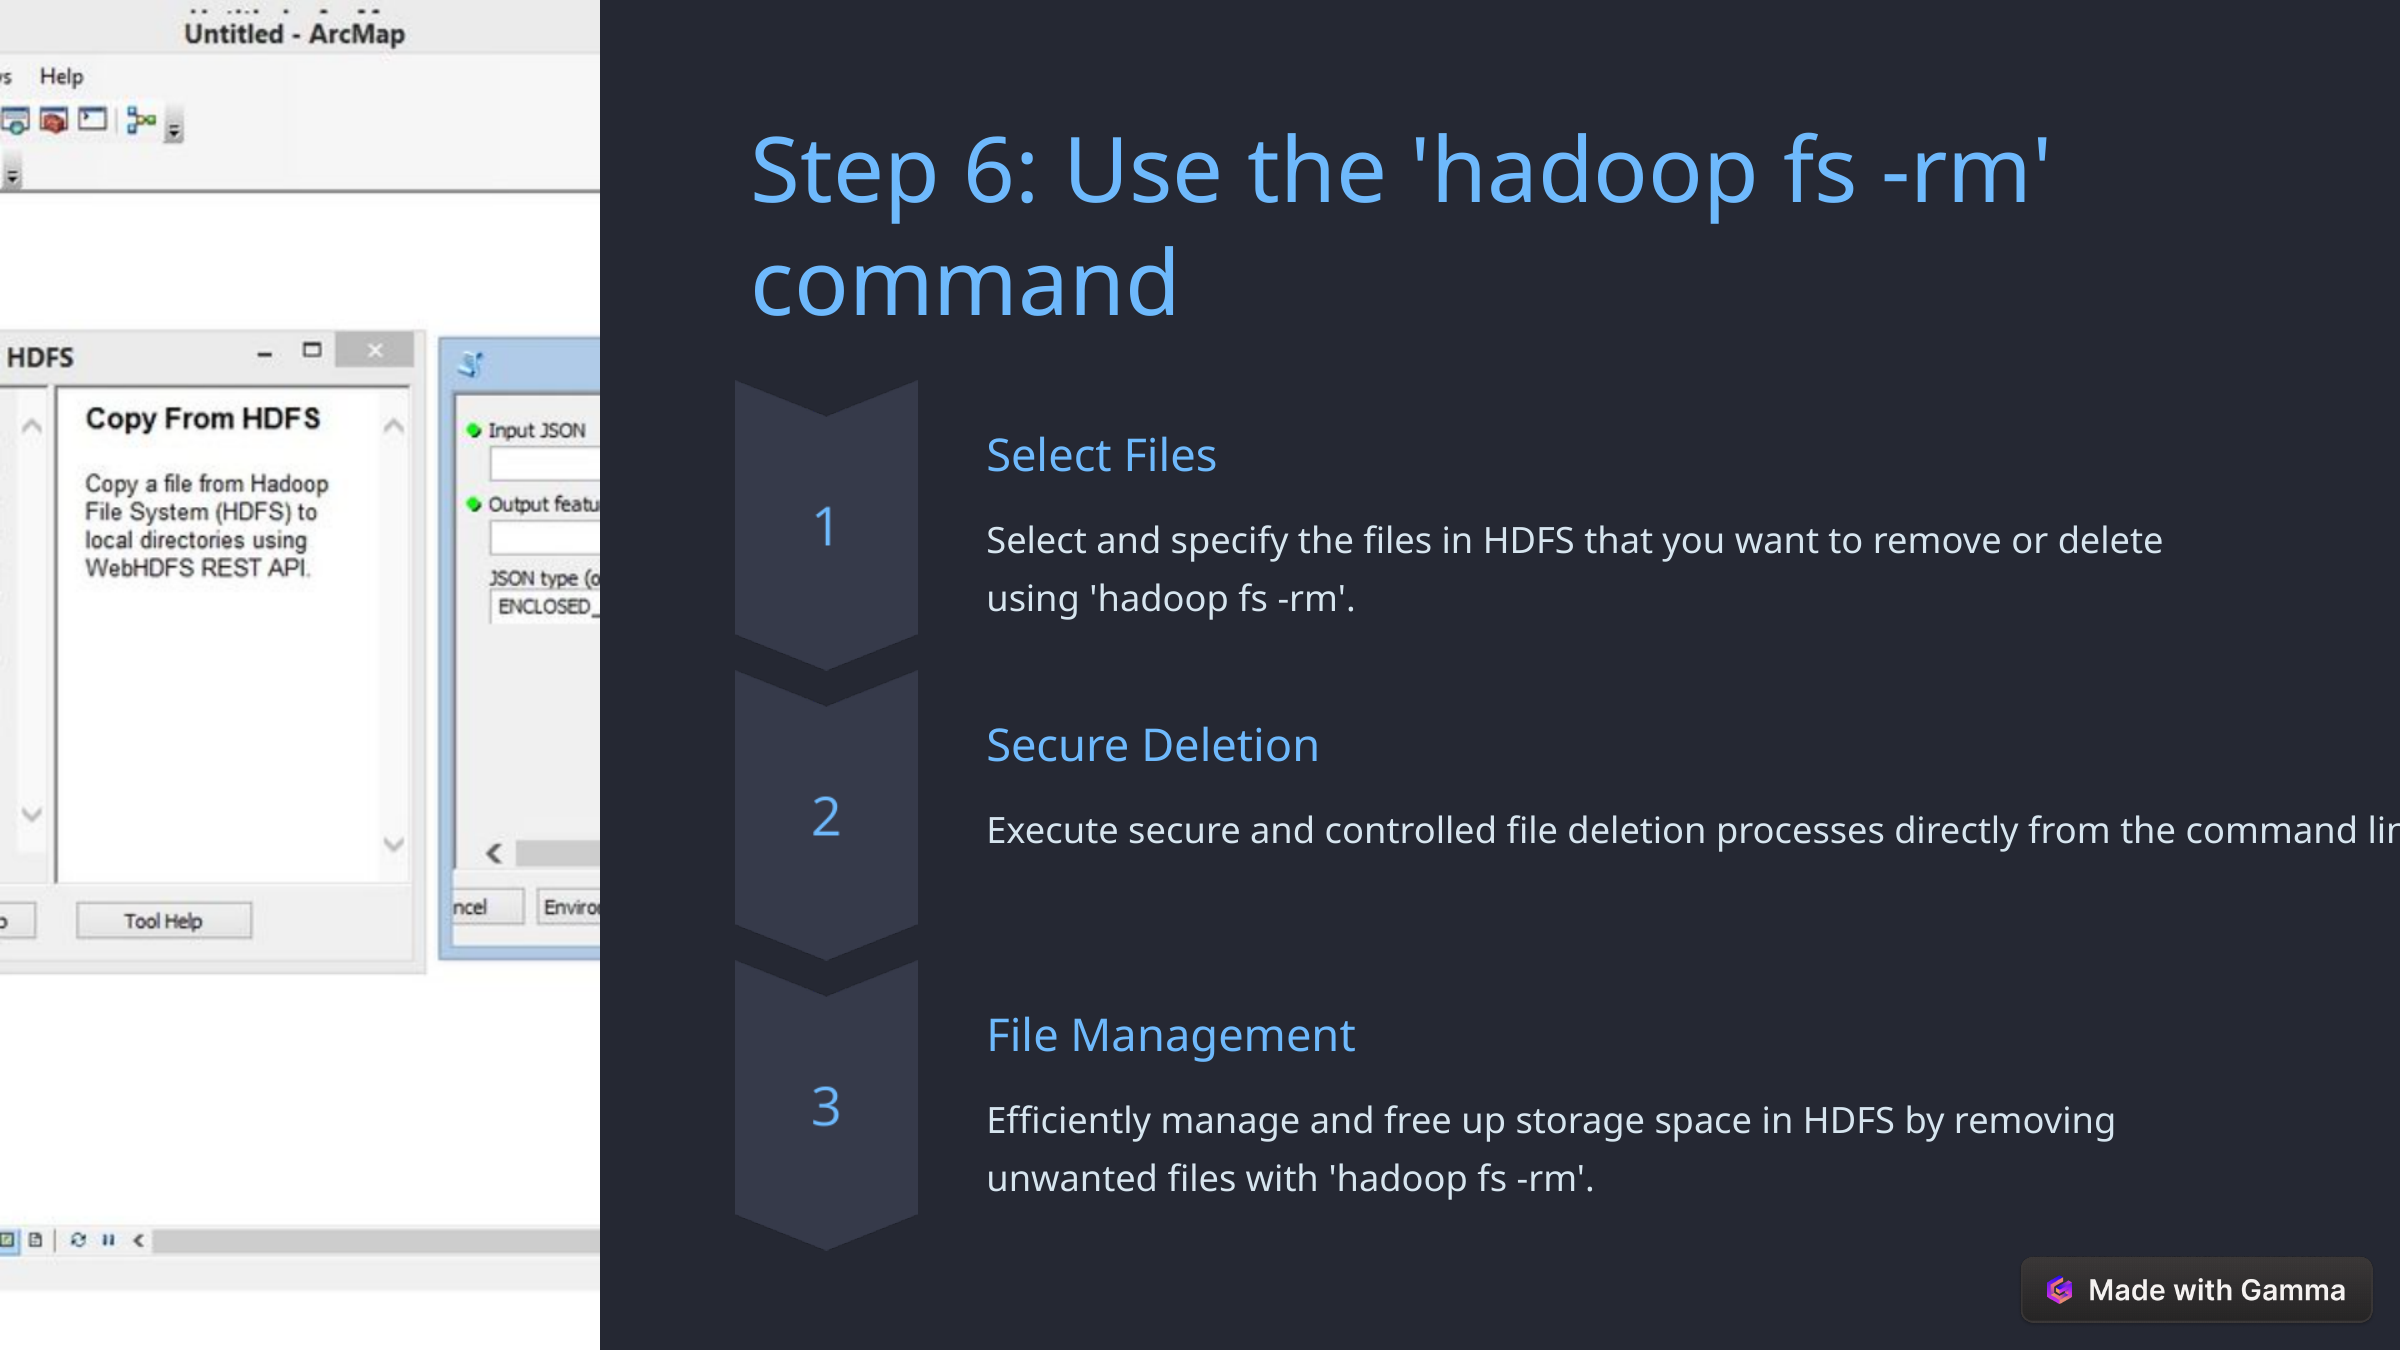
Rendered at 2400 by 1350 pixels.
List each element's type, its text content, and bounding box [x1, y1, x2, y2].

text_box Step 6: Use the 'hadoop fs -rm' command [735, 99, 2265, 327]
text_box [600, 0, 2400, 1350]
picture [0, 0, 600, 1350]
text_box Efficiently manage and free up storage space in HDFS by removing unwanted files with 'hadoop fs -rm'. [971, 1075, 2264, 1192]
text_box File Management [971, 996, 1425, 1054]
text_box Select and specify the files in HDFS that you want to remove or delete using 'hadoop fs -rm'. [971, 495, 2264, 612]
text_box Execute secure and controlled file deletion processes directly from the command line. [971, 785, 2264, 844]
picture [735, 380, 918, 1251]
picture [2008, 1244, 2385, 1335]
text_box Secure Deletion [971, 706, 1425, 764]
text_box Select Files [971, 416, 1425, 474]
